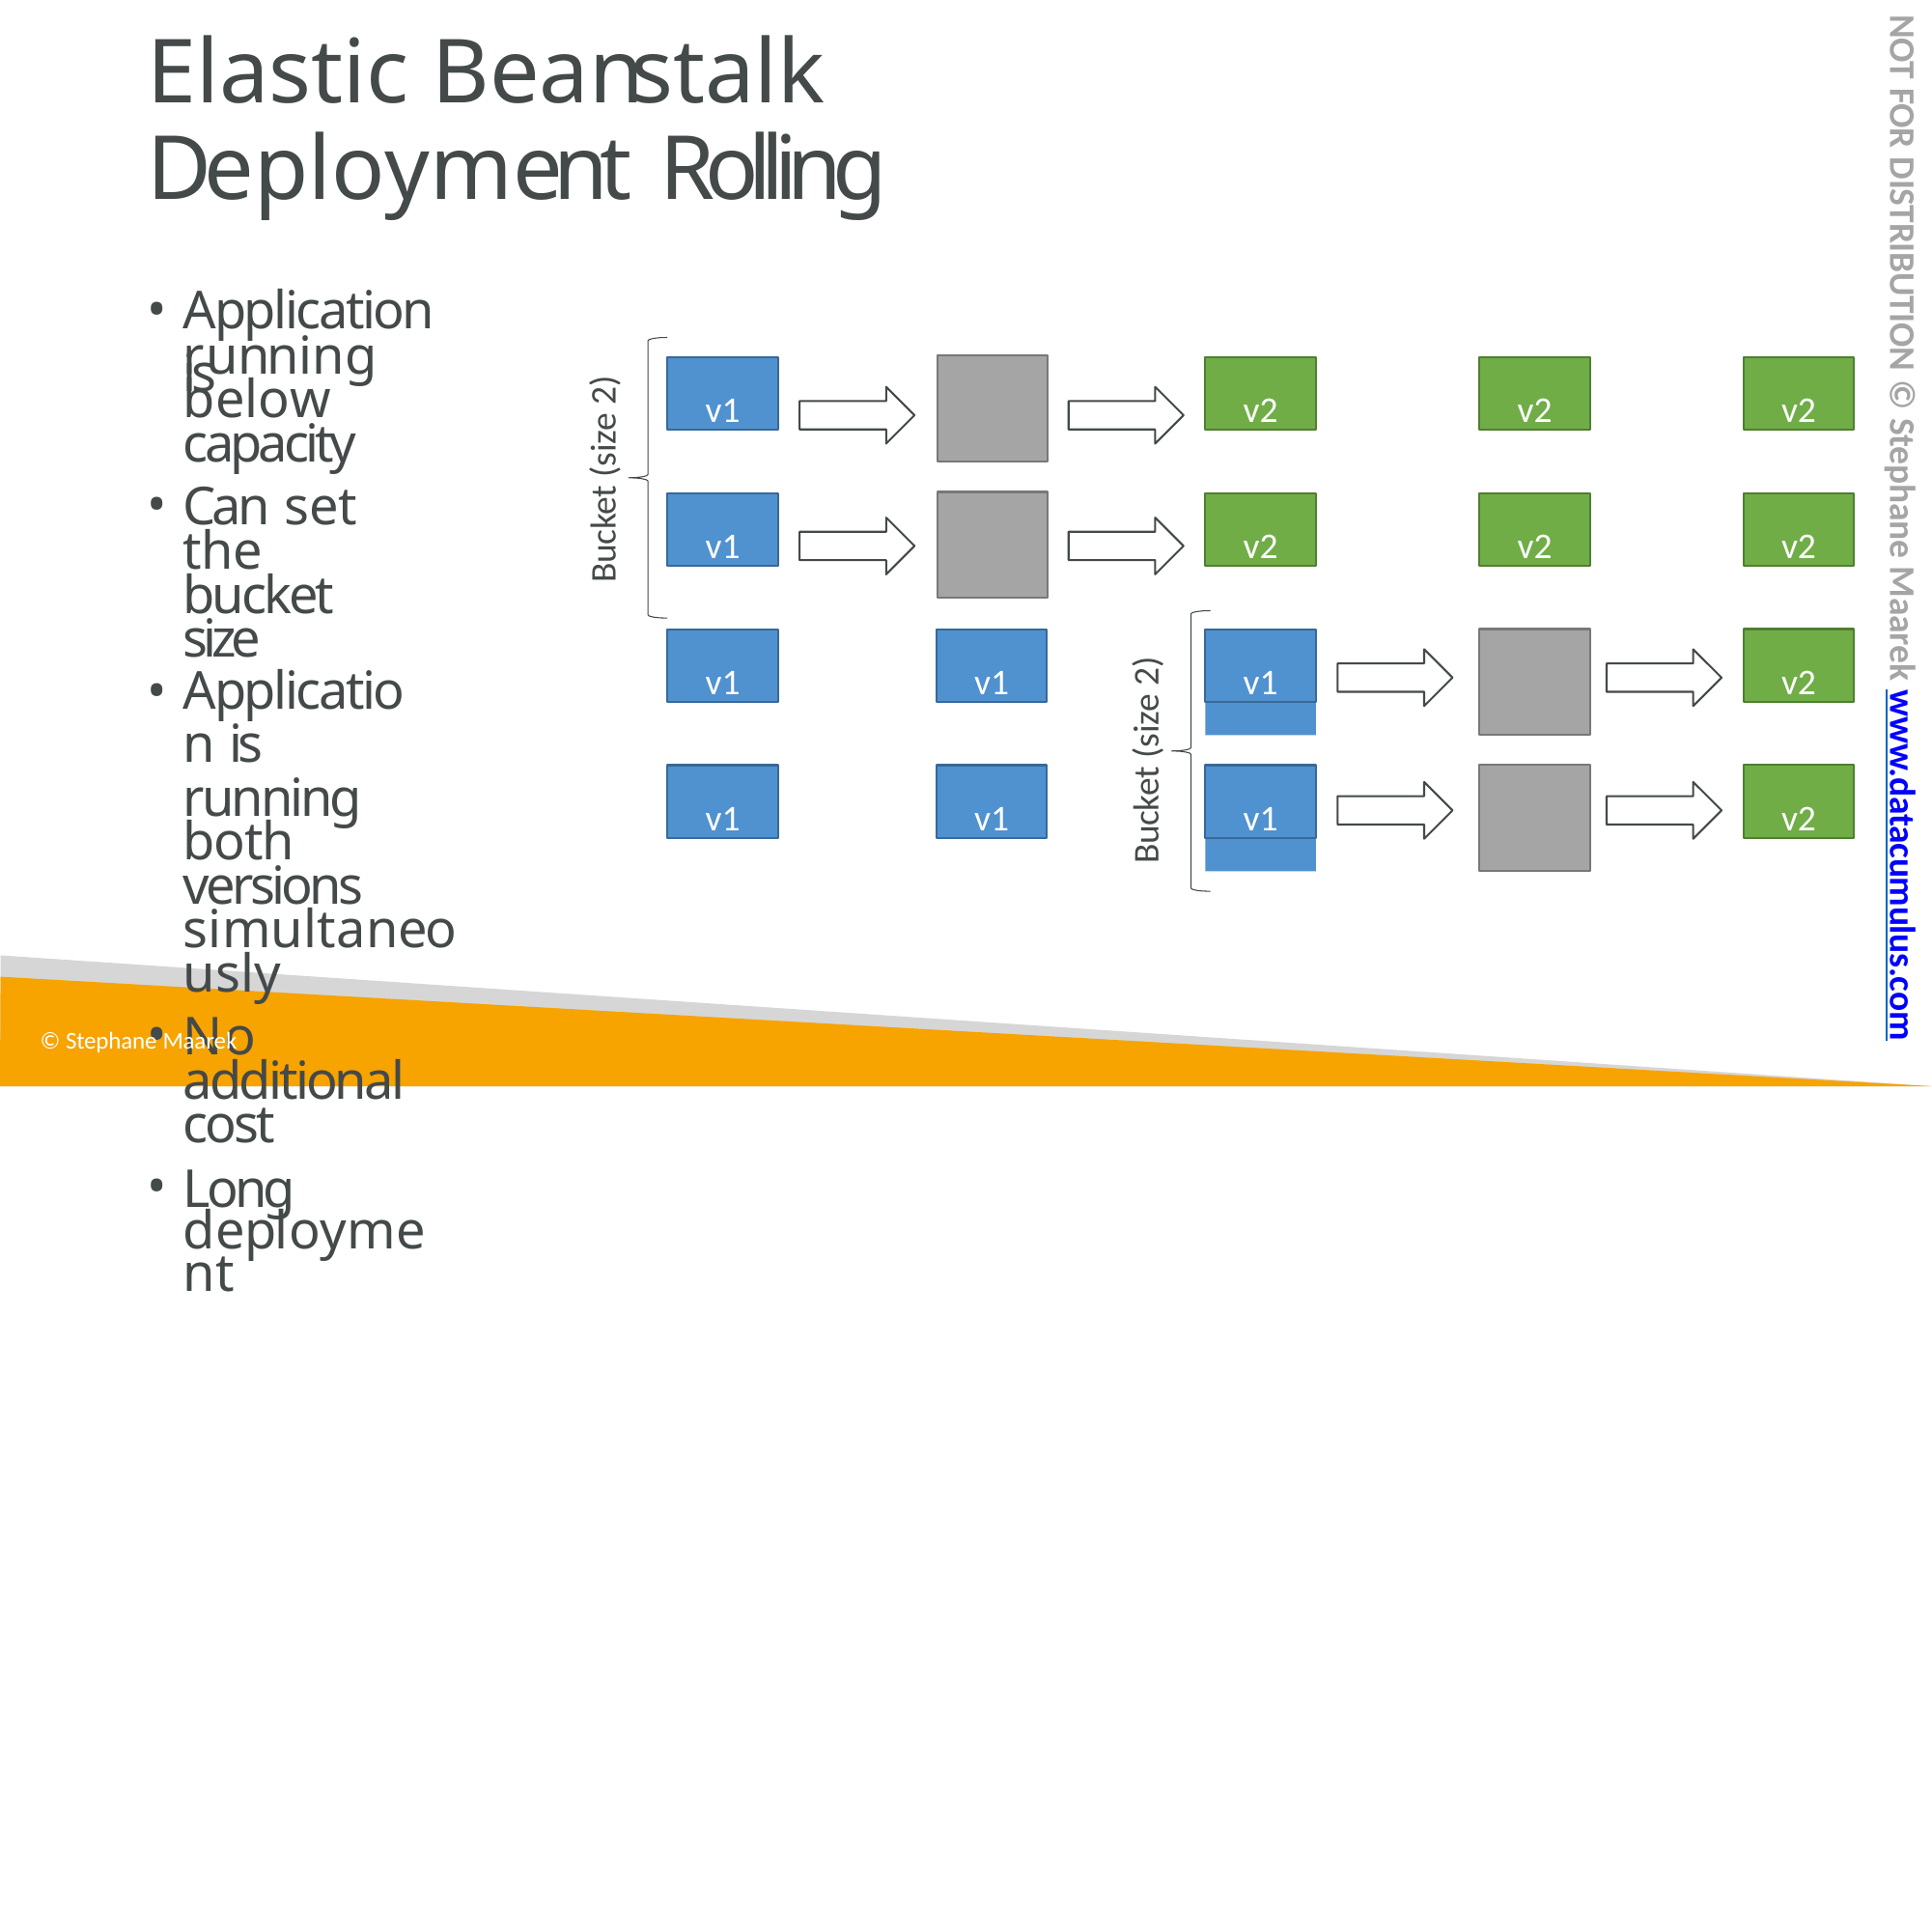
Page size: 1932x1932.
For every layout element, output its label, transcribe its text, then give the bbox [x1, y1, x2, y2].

title Elastic Beanstalk Deployment Rolling [145, 10, 1163, 347]
text_box v2 [1743, 629, 1855, 702]
text_box Bucket (size 2) [1122, 652, 1171, 867]
text_box [1068, 386, 1184, 444]
text_box [799, 518, 915, 574]
text_box v2 [1743, 765, 1855, 838]
text_box v2 [1205, 356, 1316, 430]
text_box [799, 386, 915, 444]
text_box v2 [1743, 492, 1855, 566]
text_box Bucket (size 2) [578, 371, 628, 586]
text_box [1211, 702, 1316, 736]
text_box v1 [1211, 765, 1316, 838]
text_box v1 [1211, 629, 1316, 702]
text_box [1211, 838, 1316, 872]
text_box [1171, 610, 1211, 892]
text_box [1068, 518, 1184, 574]
text_box [1606, 649, 1722, 707]
text_box v2 [1743, 356, 1855, 430]
text_box NOT FOR DISTRIBUTION © Stephane Maarek www.datacumulus.com [1877, 12, 1926, 1051]
text_box v2 [1479, 356, 1590, 430]
text_box © Stephane Maarek [38, 1024, 241, 1054]
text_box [1477, 764, 1591, 873]
text_box v1 [936, 629, 1048, 702]
text_box v2 [1205, 492, 1316, 566]
text_box v1 [667, 765, 778, 838]
text_box v1 [668, 356, 778, 430]
text_box [1337, 649, 1453, 707]
text_box v2 [1479, 492, 1590, 566]
text_box v1 [936, 765, 1048, 838]
text_box Application is [145, 274, 461, 318]
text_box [936, 490, 1050, 600]
text_box [1606, 781, 1722, 839]
text_box [629, 337, 668, 619]
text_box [1477, 628, 1591, 737]
text_box [1337, 781, 1453, 839]
text_box v1 [668, 492, 778, 566]
text_box v1 [667, 629, 778, 702]
text_box running below capacity Can set the bucket size Application is running both versions simultaneously No additional cost Long deployment [145, 318, 482, 1300]
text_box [936, 354, 1050, 463]
